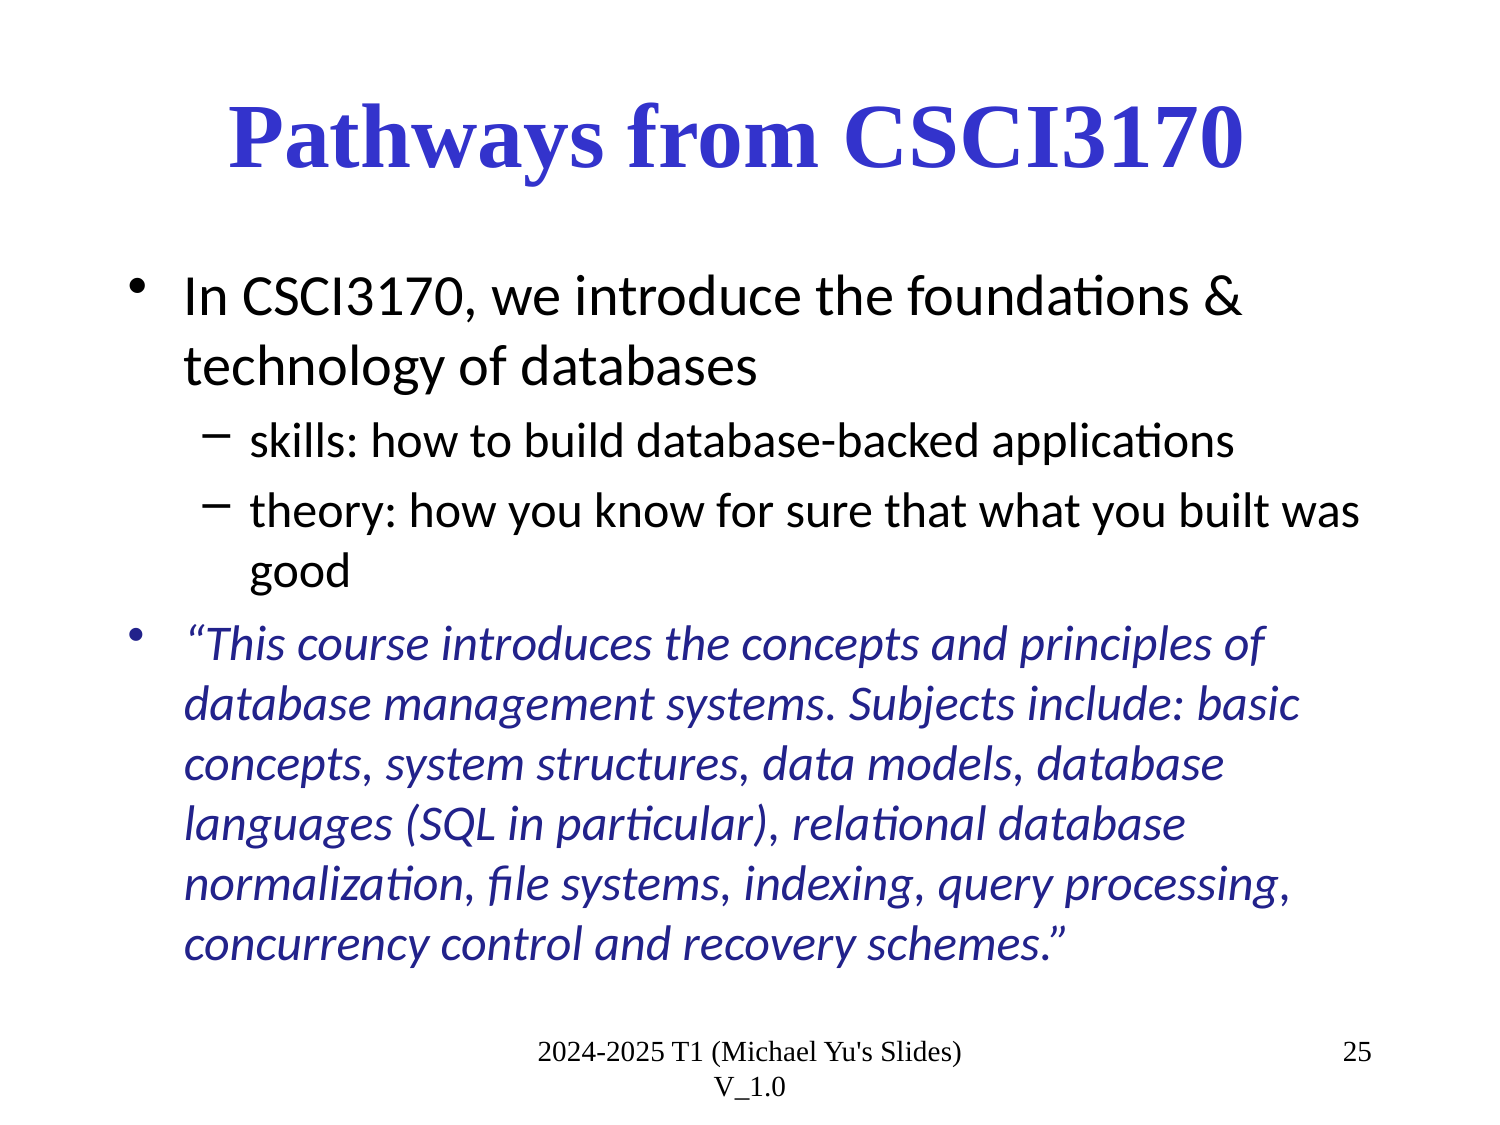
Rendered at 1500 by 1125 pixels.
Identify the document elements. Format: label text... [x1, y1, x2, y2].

title Pathways from CSCI3170 [99, 37, 1376, 226]
list In CSCI3170, we introduce the foundations & technology of databases skills: how to build database-backed applications theory: how you know for sure that what you built was good “This course introduces the concepts and principles of database management systems. Subjects include: basic concepts, system structures, data models, database languages (SQL in particular), relational database normalization, file systems, indexing, query processing, concurrency control and recovery schemes.” [112, 249, 1388, 1000]
slide_number 25 [1074, 1024, 1388, 1101]
footer 2024-2025 T1 (Michael Yu's Slides) V_1.0 [512, 1024, 988, 1101]
